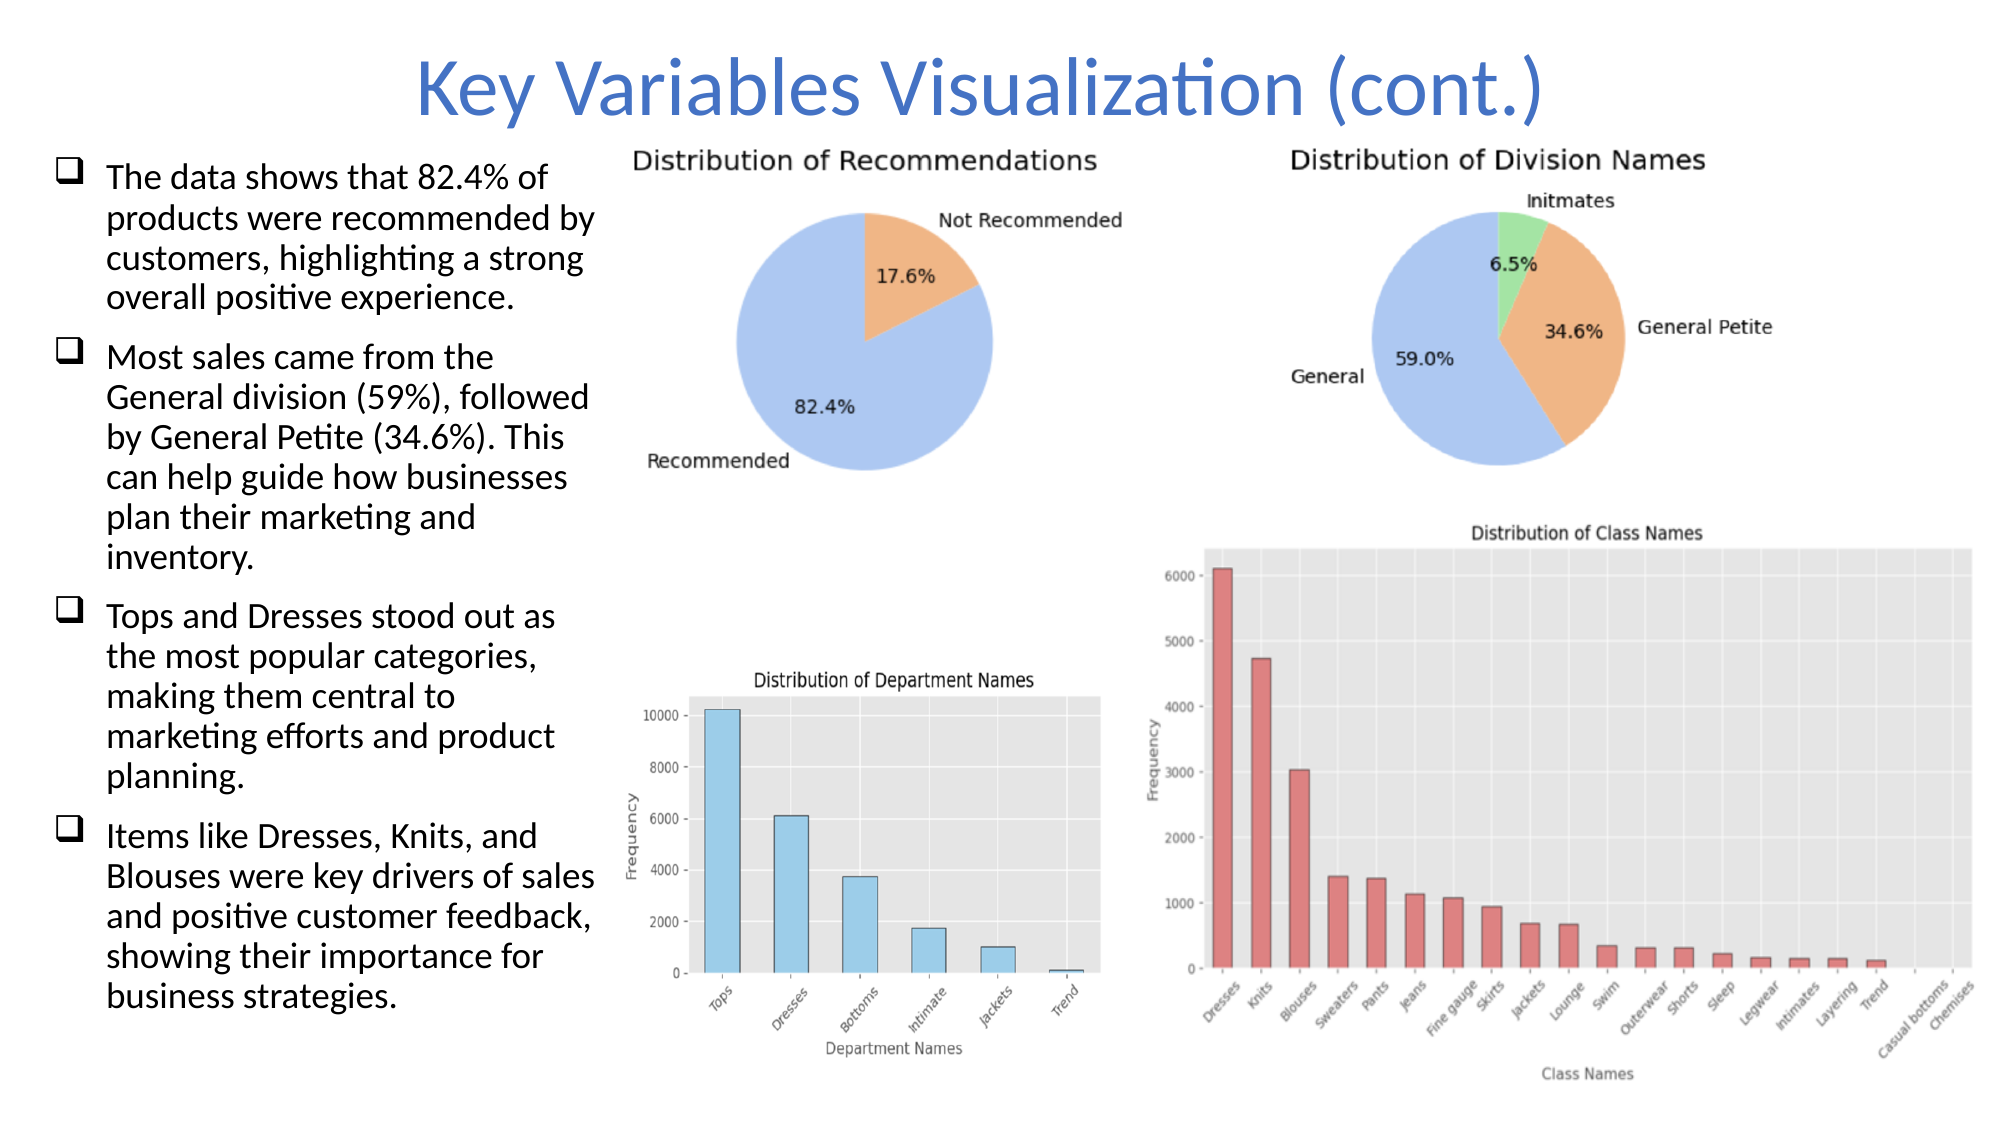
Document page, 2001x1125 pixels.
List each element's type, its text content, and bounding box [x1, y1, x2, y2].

picture [612, 140, 2000, 1088]
list The data shows that 82.4% of products were recommended by customers, highlighting a strong overall positive experience. Most sales came from the General division (59%), followed by General Petite (34.6%). This can help guide how businesses plan their marketing and inventory. Tops and Dresses stood out as the most popular categories, making them central to marketing efforts and product planning. Items like Dresses, Knits, and Blouses were key drivers of sales and positive customer feedback, showing their importance for business strategies. [38, 150, 620, 1088]
title Key Variables Visualization (cont.) [118, 35, 1863, 142]
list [612, 140, 1151, 514]
